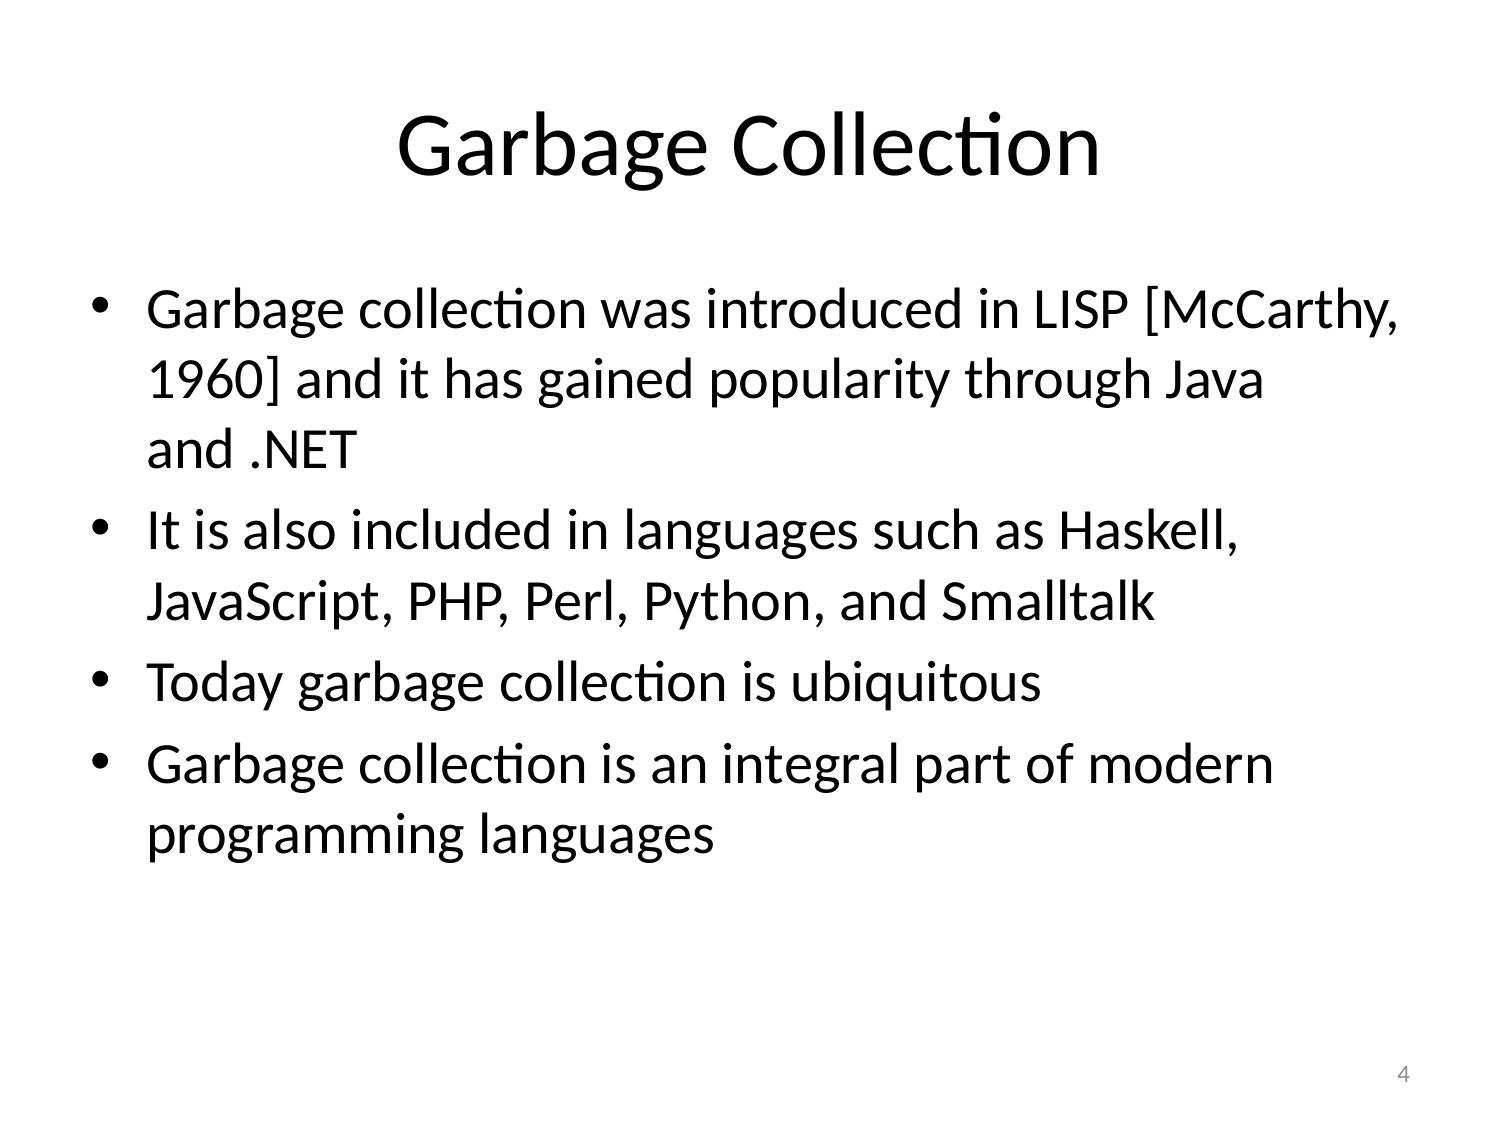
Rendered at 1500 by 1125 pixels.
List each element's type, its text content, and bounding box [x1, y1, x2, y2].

slide_number 4 [1074, 1042, 1425, 1103]
list Garbage collection was introduced in LISP [McCarthy, 1960] and it has gained popularity through Java and .NET It is also included in languages such as Haskell, JavaScript, PHP, Perl, Python, and Smalltalk Today garbage collection is ubiquitous Garbage collection is an integral part of modern programming languages [75, 262, 1425, 1005]
title Garbage Collection [75, 45, 1425, 233]
